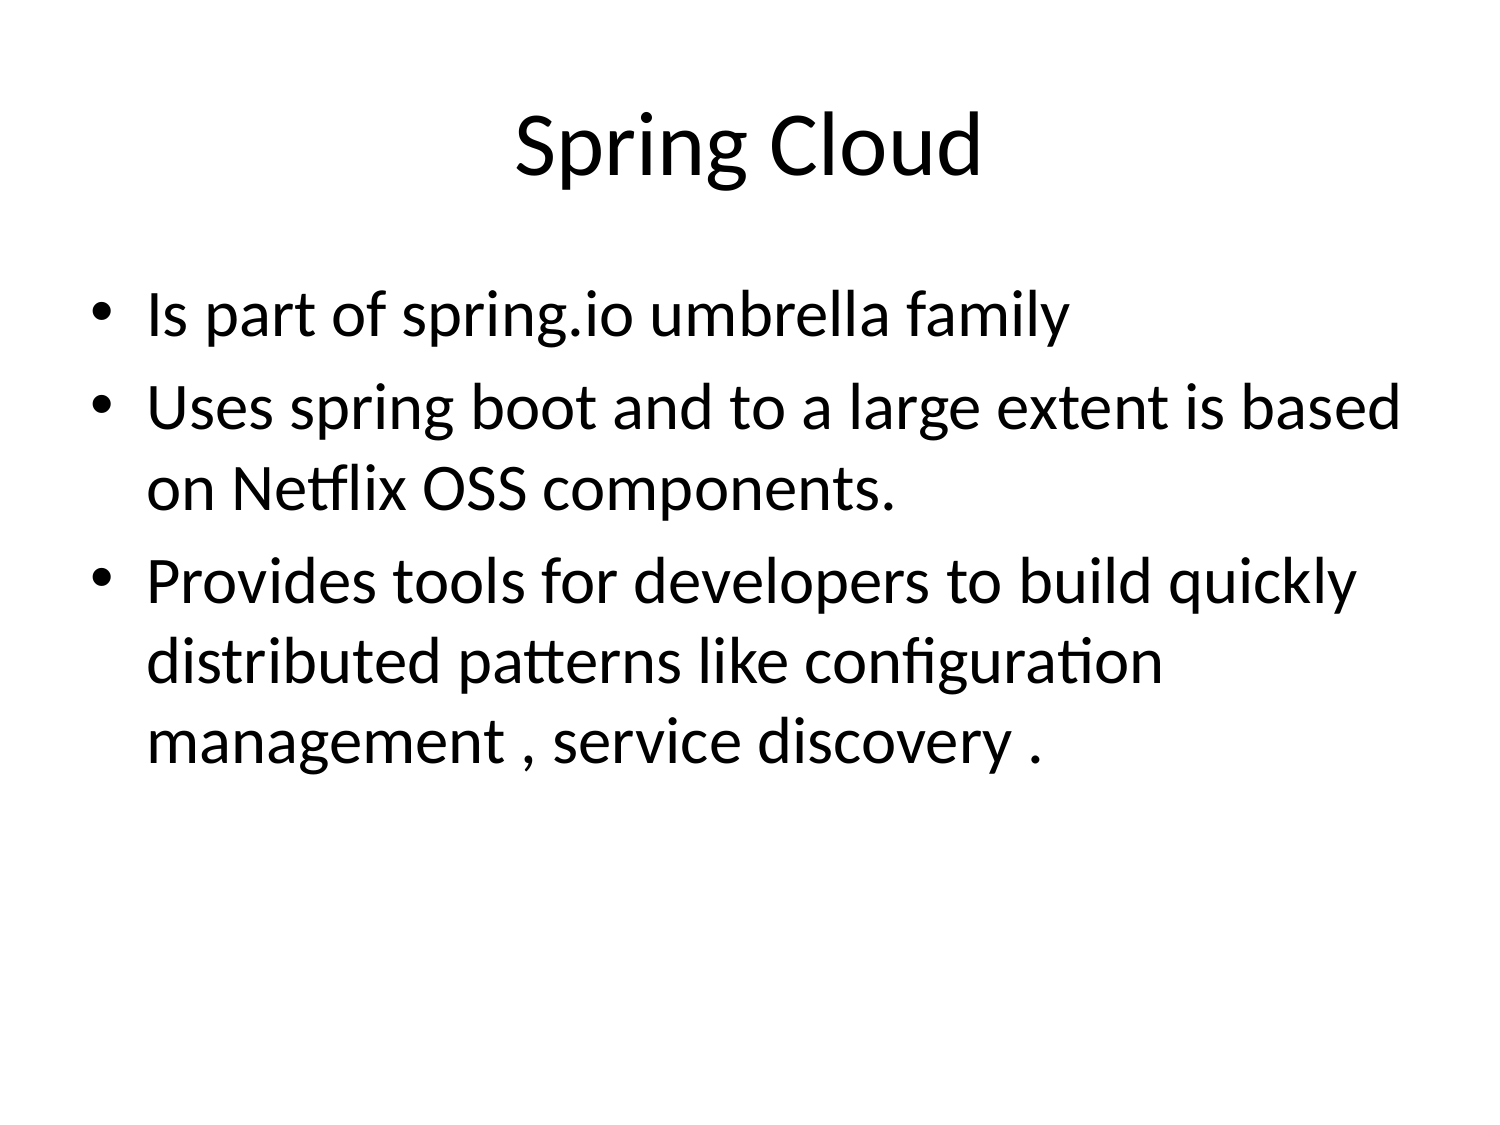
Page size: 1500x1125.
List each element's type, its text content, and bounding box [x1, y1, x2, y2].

list Is part of spring.io umbrella family Uses spring boot and to a large extent is based on Netflix OSS components. Provides tools for developers to build quickly distributed patterns like configuration management , service discovery . [75, 262, 1425, 1005]
title Spring Cloud [75, 45, 1425, 233]
